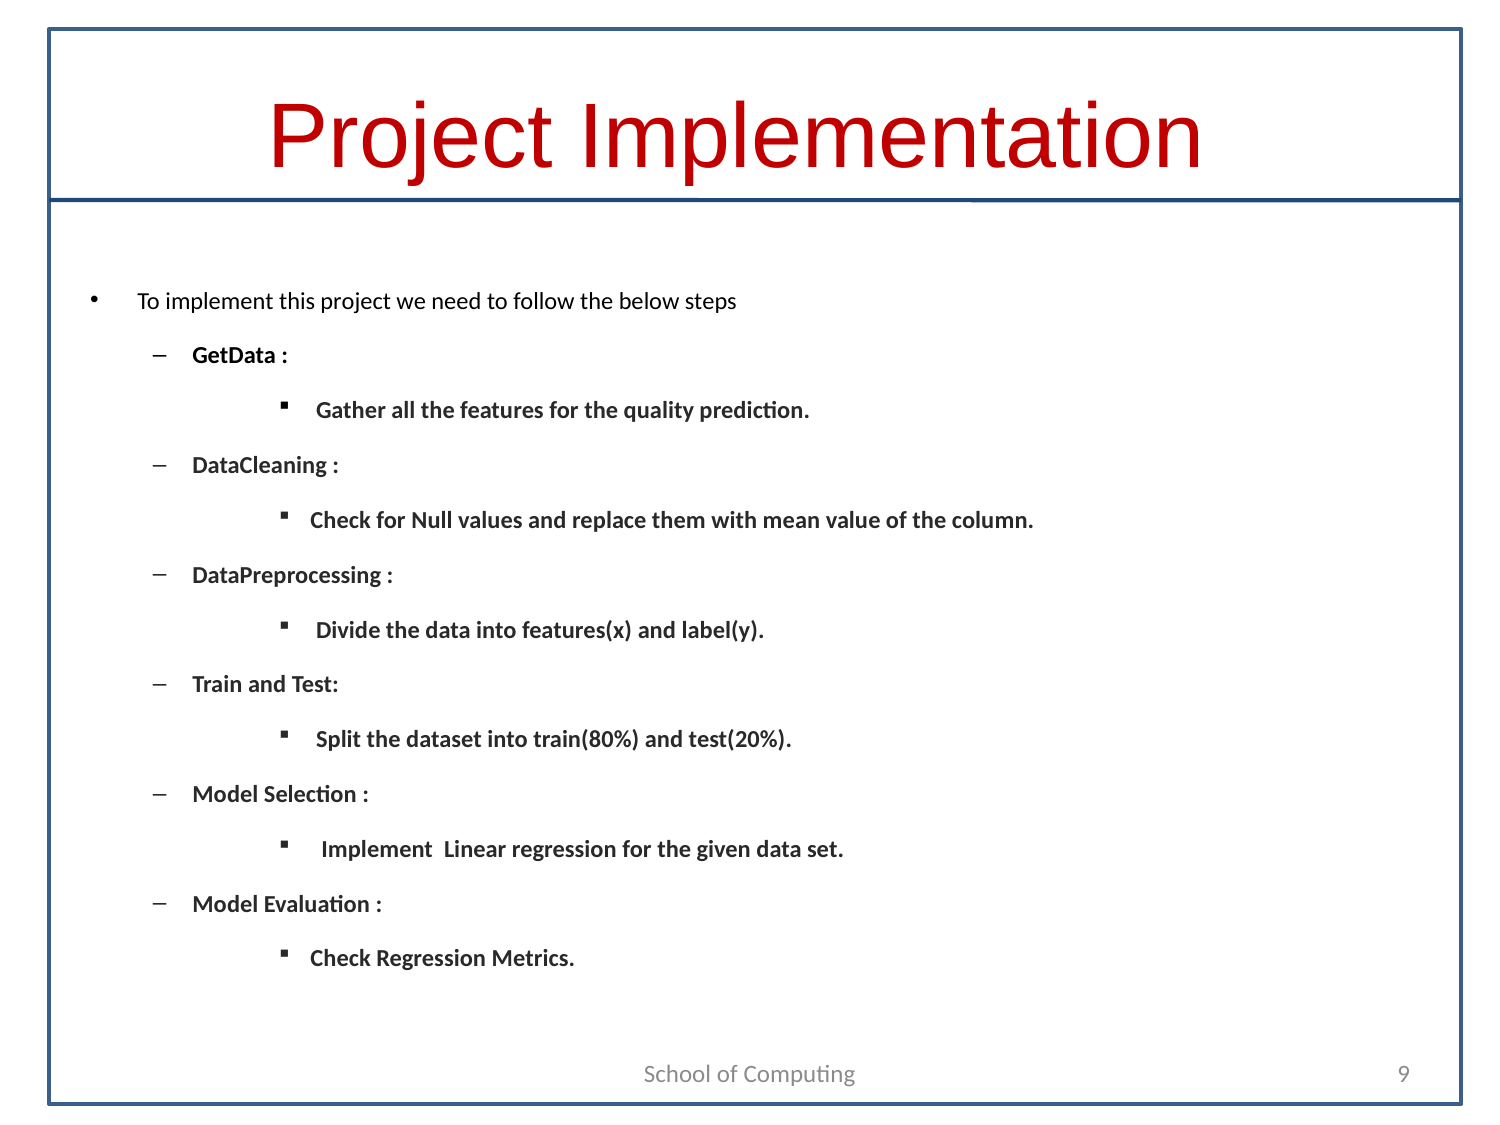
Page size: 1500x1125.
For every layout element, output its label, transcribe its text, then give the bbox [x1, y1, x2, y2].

slide_number 9 [1074, 1042, 1425, 1103]
list To implement this project we need to follow the below steps GetData : Gather all the features for the quality prediction. DataCleaning : Check for Null values and replace them with mean value of the column. DataPreprocessing : Divide the data into features(x) and label(y). Train and Test: Split the dataset into train(80%) and test(20%). Model Selection : Implement Linear regression for the given data set. Model Evaluation : Check Regression Metrics. [75, 262, 1425, 1043]
footer School of Computing [512, 1042, 988, 1103]
title Project Implementation [49, 37, 1399, 225]
